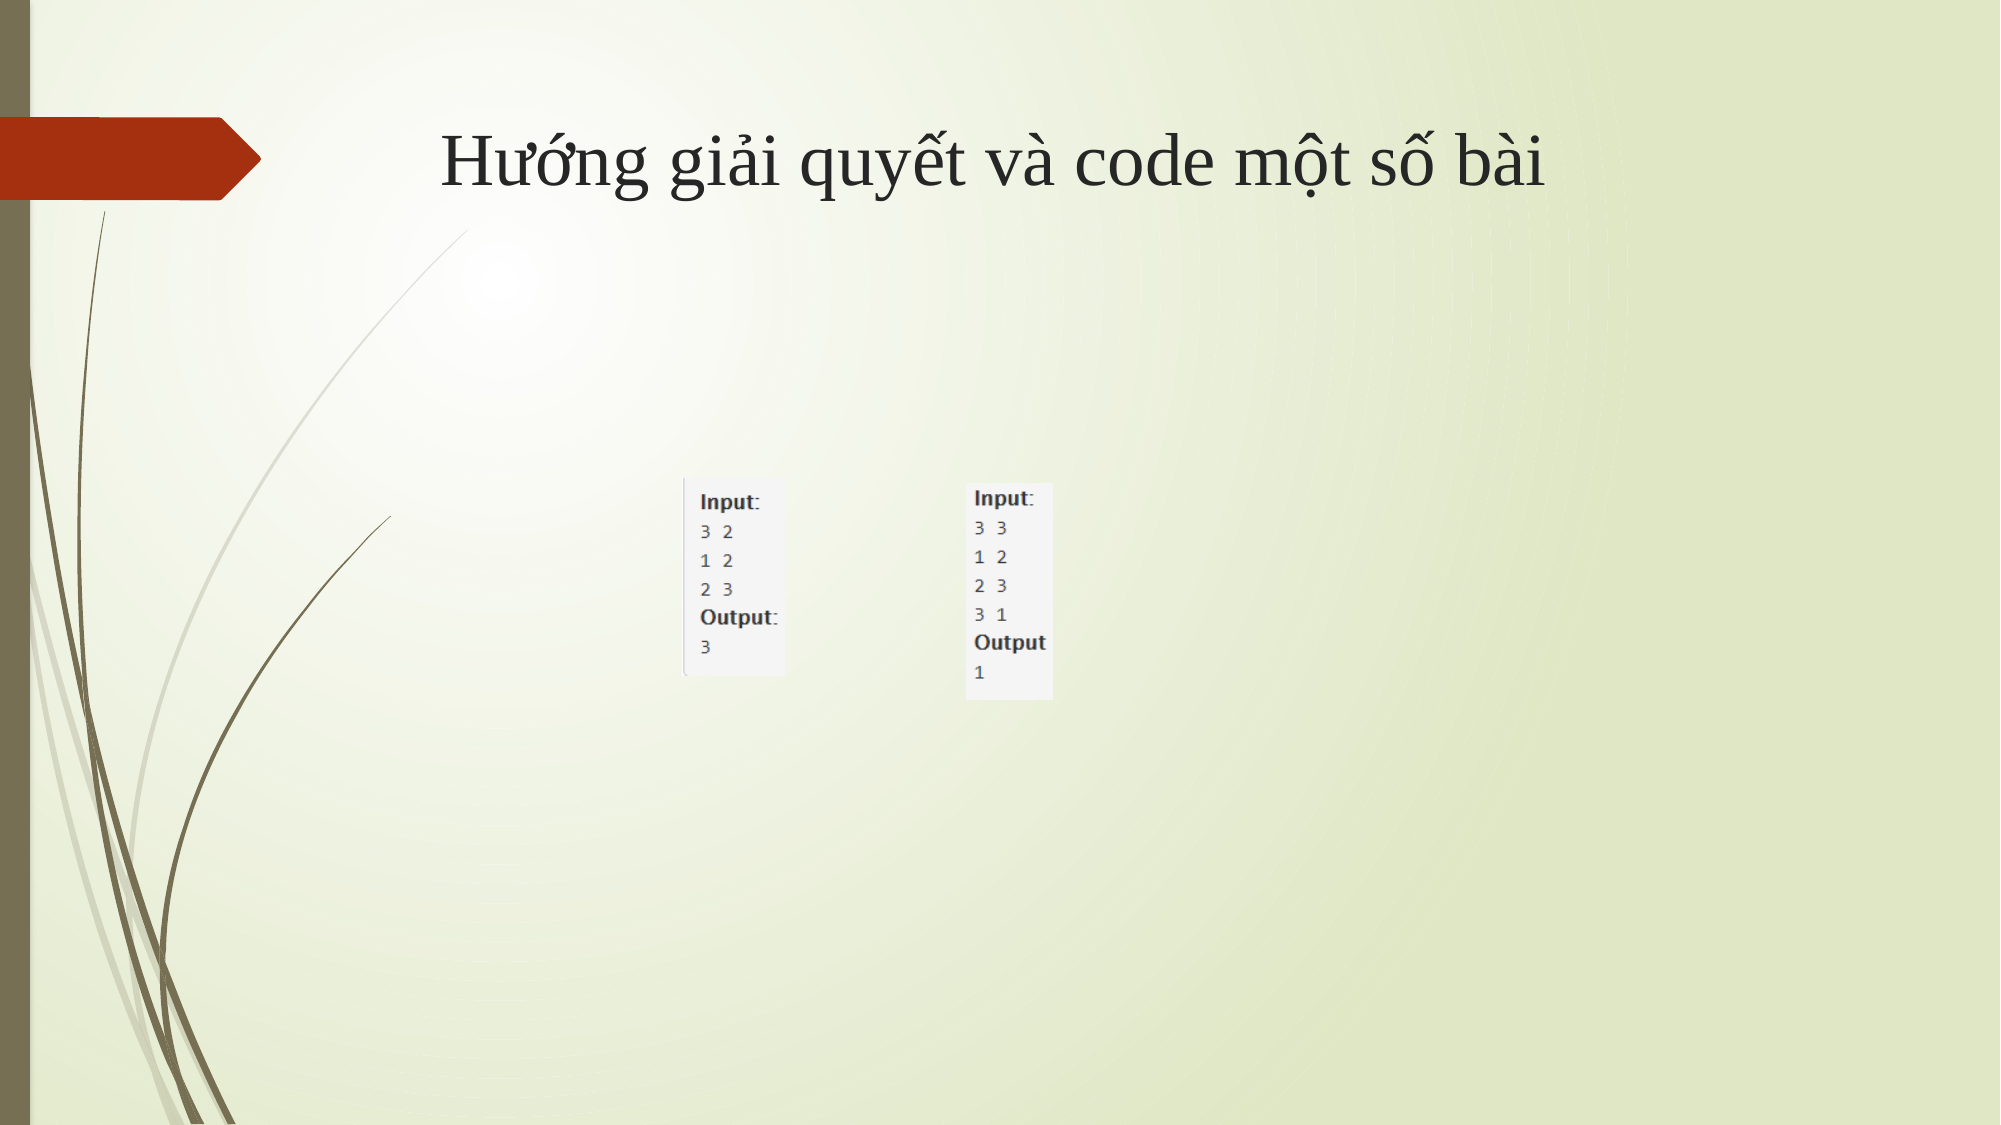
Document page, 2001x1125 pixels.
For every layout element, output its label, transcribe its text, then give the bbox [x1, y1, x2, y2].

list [681, 478, 785, 677]
picture [965, 482, 1053, 700]
title Hướng giải quyết và code một số bài [425, 102, 1888, 313]
